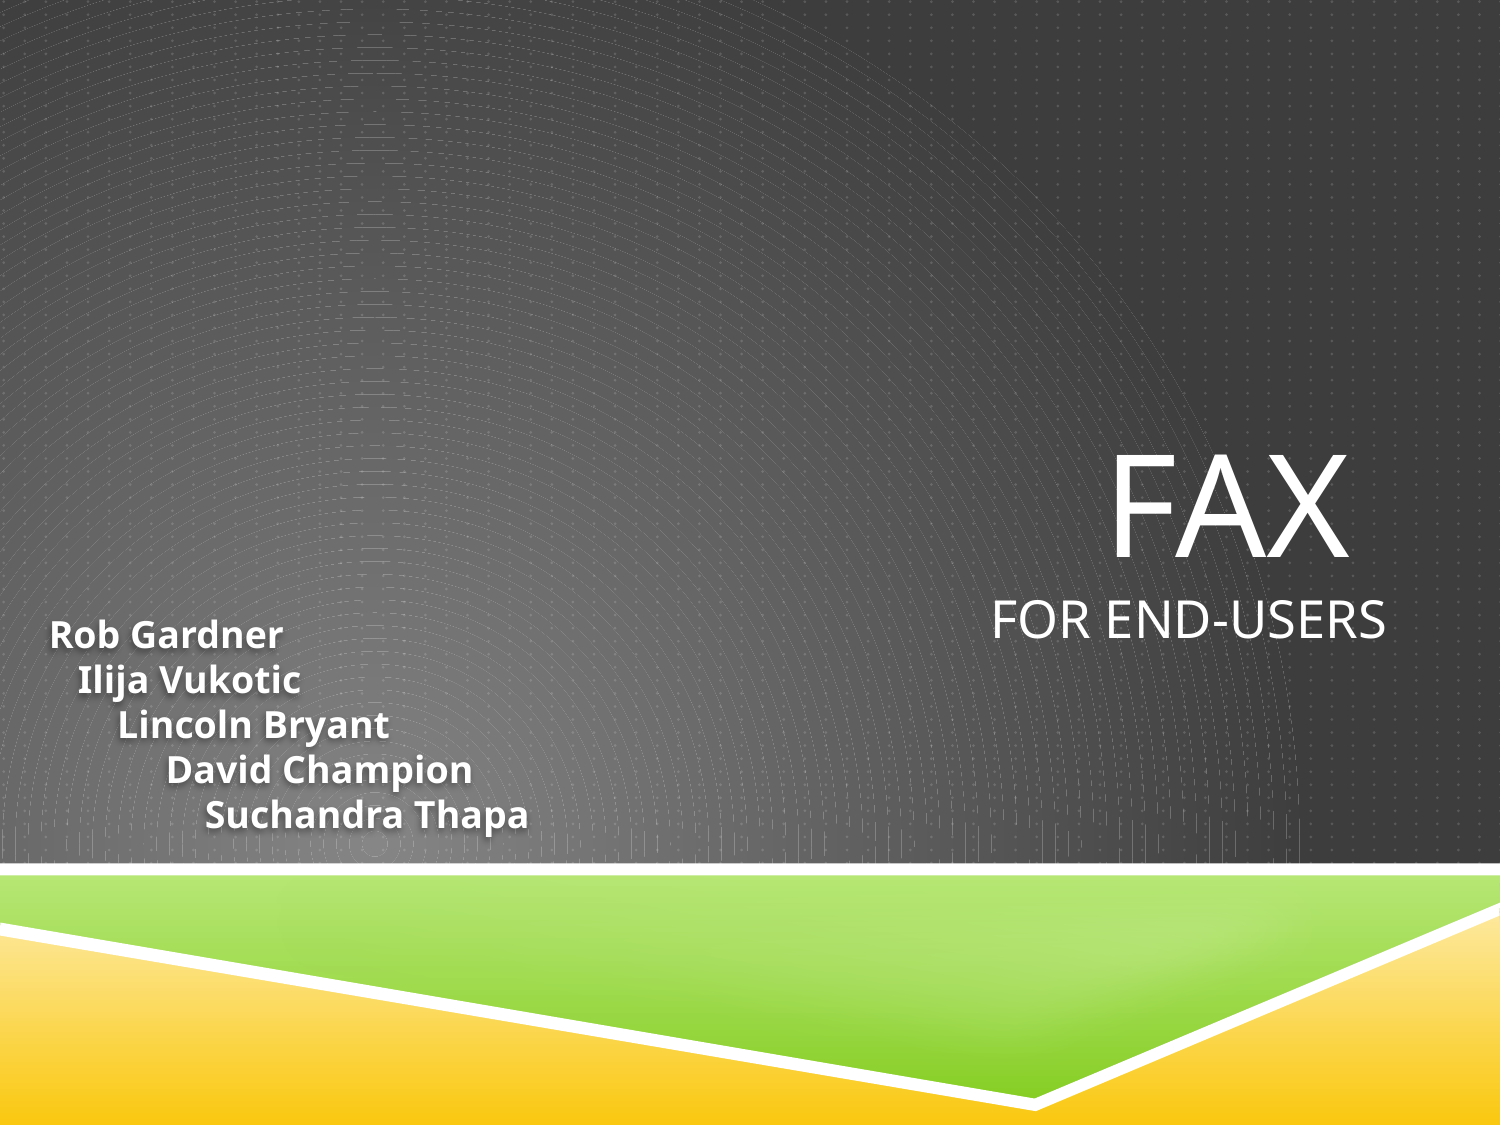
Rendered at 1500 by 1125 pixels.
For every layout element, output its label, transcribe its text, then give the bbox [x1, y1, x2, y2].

title FAX for end-users [197, 406, 1388, 601]
text_box Rob Gardner Ilija Vukotic Lincoln Bryant David Champion Suchandra Thapa [33, 602, 1420, 844]
